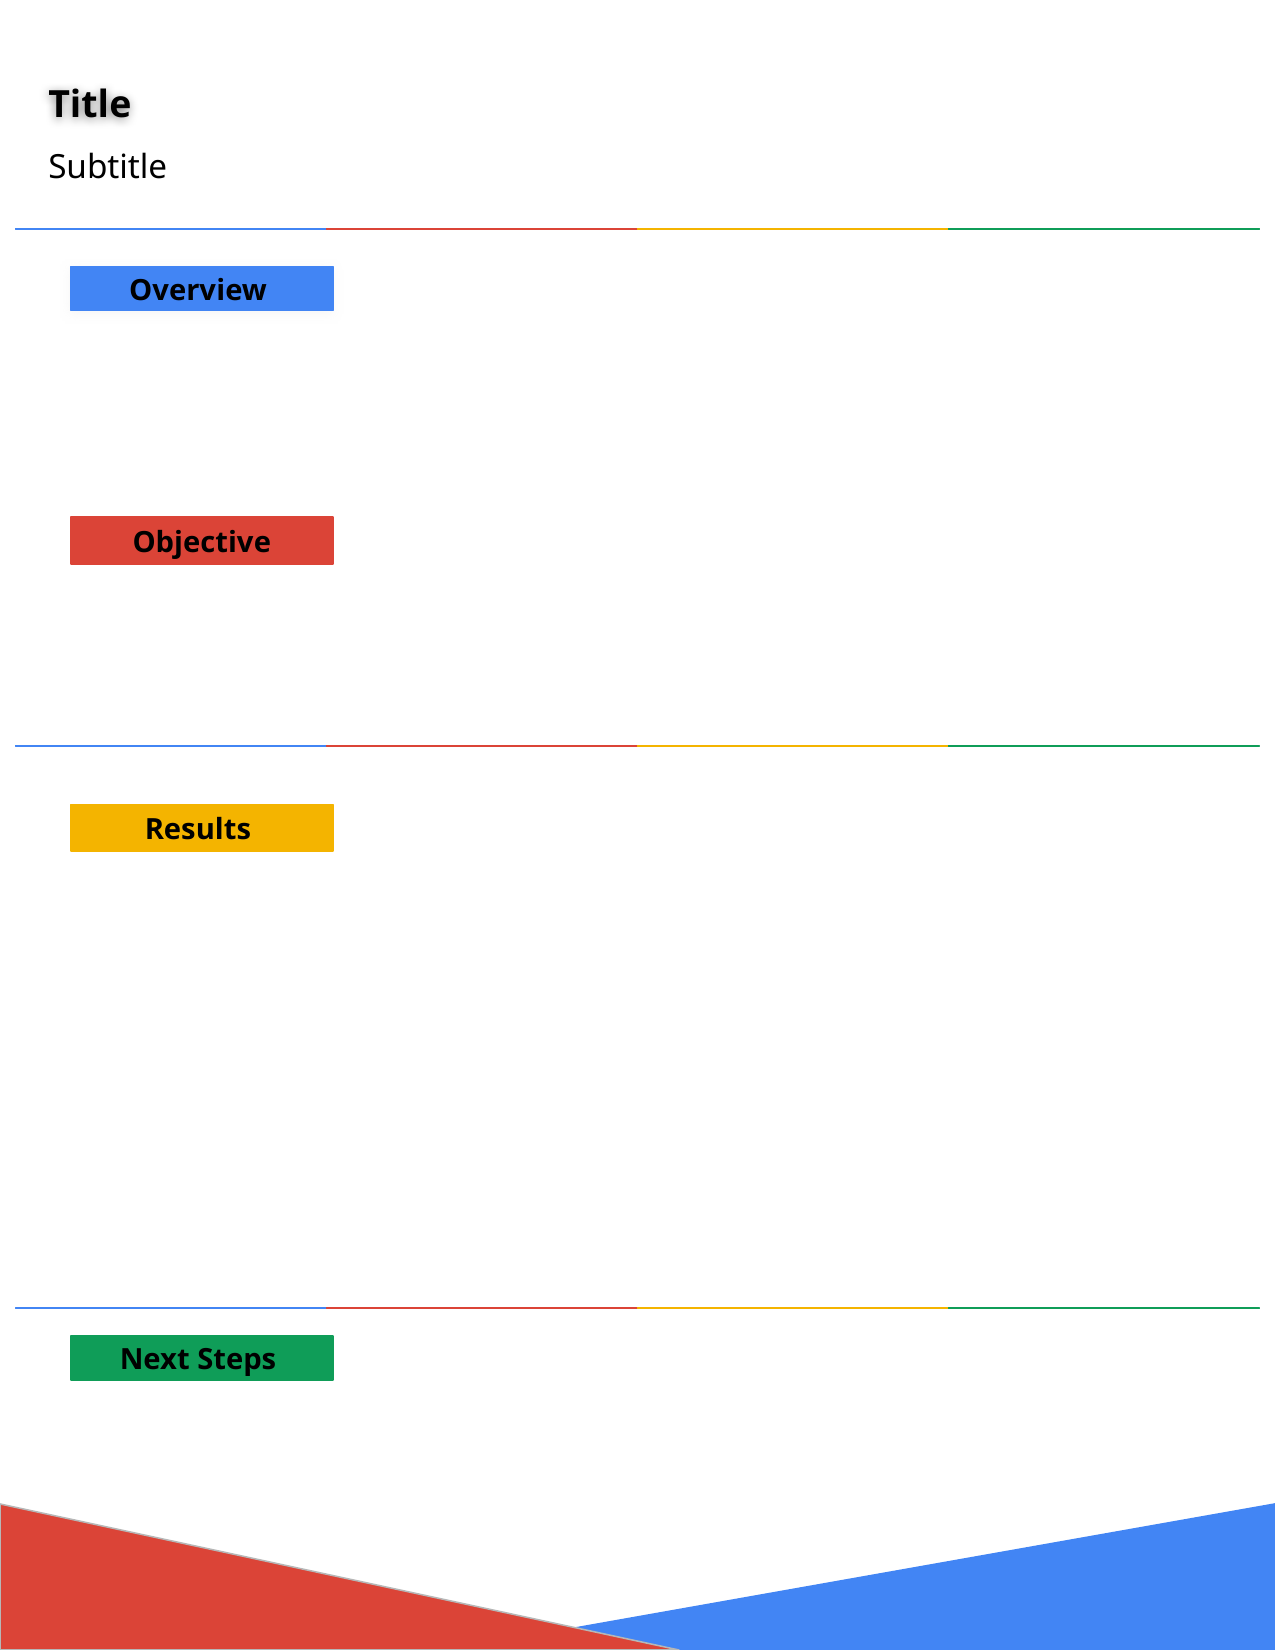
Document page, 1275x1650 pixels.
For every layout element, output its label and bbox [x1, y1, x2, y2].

text_box [33, 68, 885, 196]
